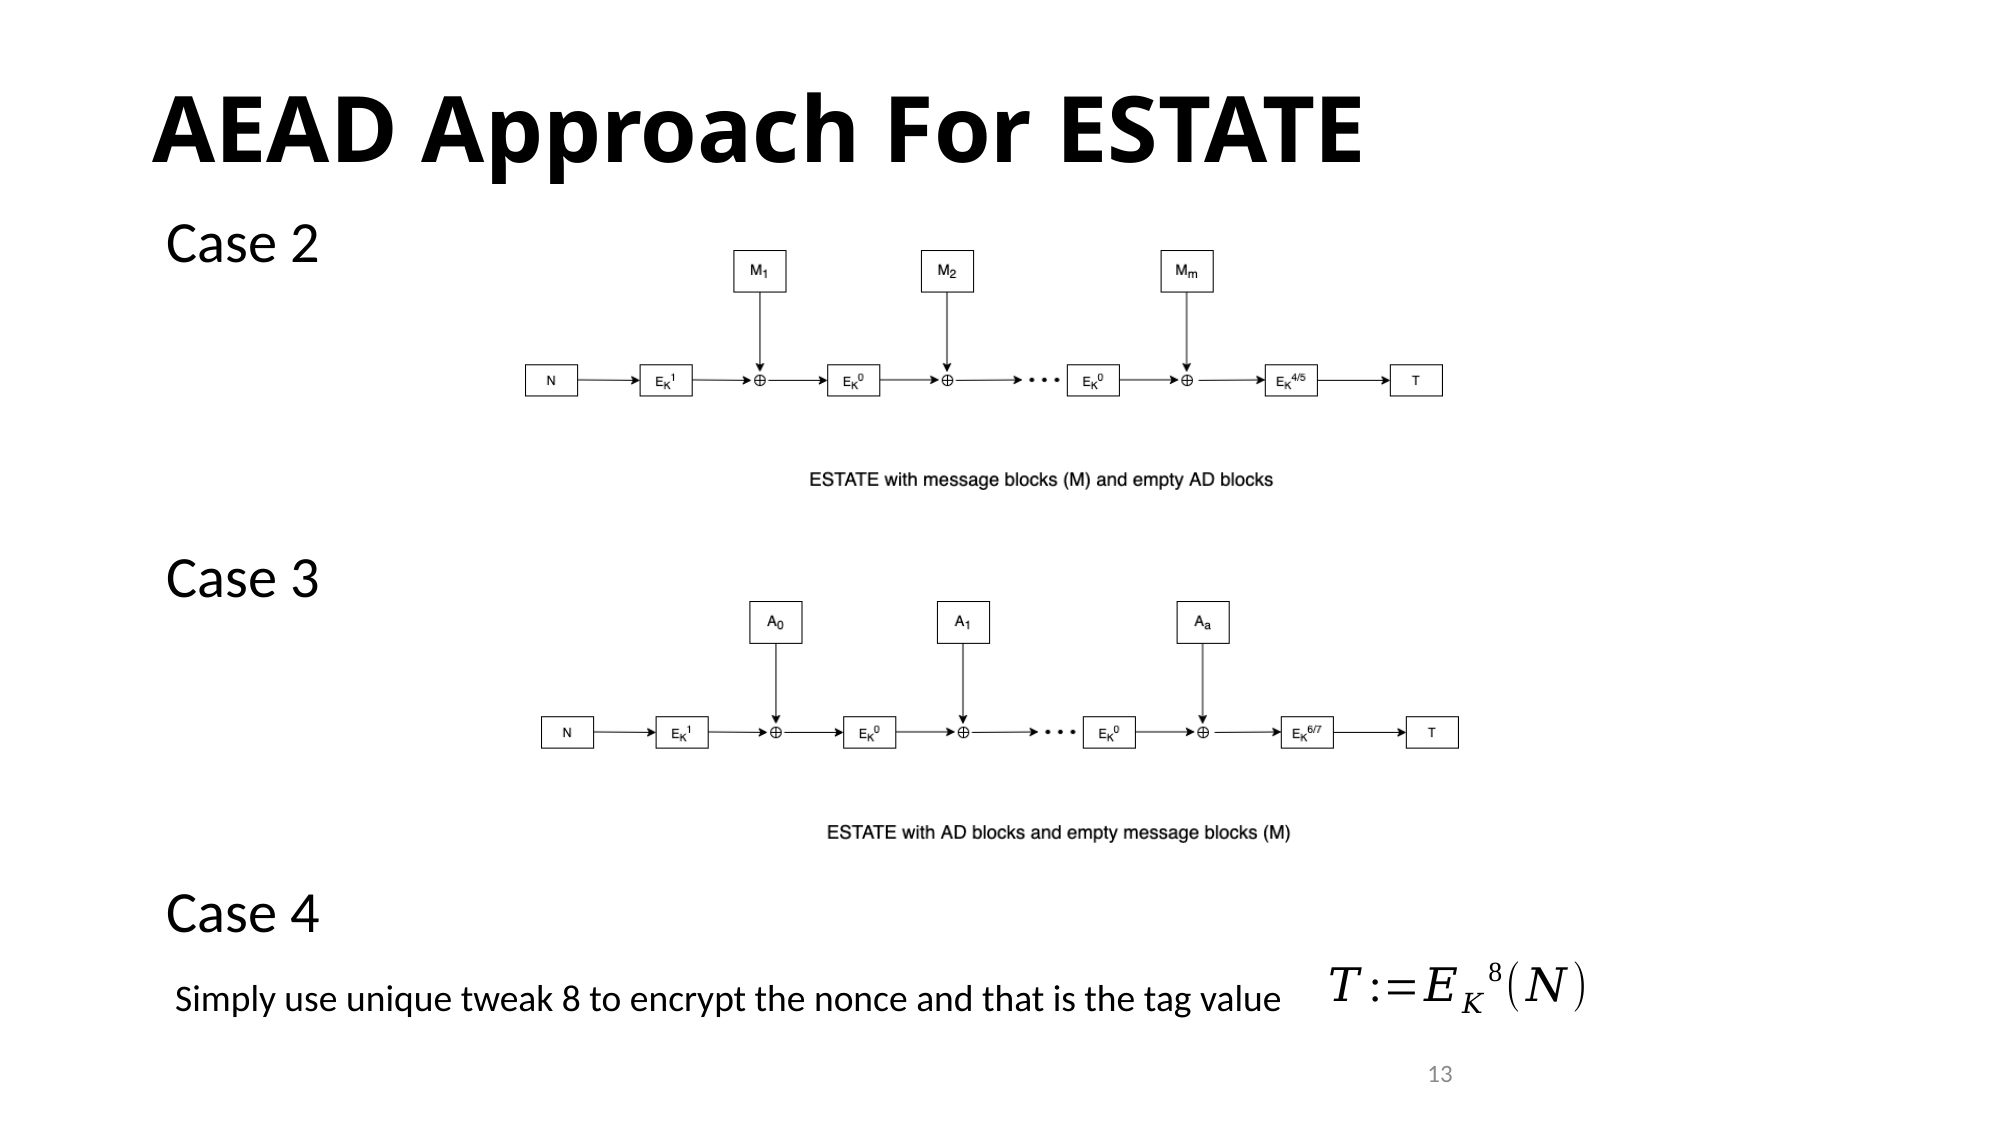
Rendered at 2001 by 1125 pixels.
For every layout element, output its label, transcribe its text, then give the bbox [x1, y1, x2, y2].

picture [524, 250, 1443, 491]
picture [541, 601, 1459, 844]
slide_number 13 [1412, 1042, 1863, 1103]
list Case 2 Case 3 Case 4 Simply use unique tweak 8 to encrypt the nonce and that is the tag value [151, 204, 1877, 1066]
title AEAD Approach For ESTATE [137, 59, 1863, 205]
